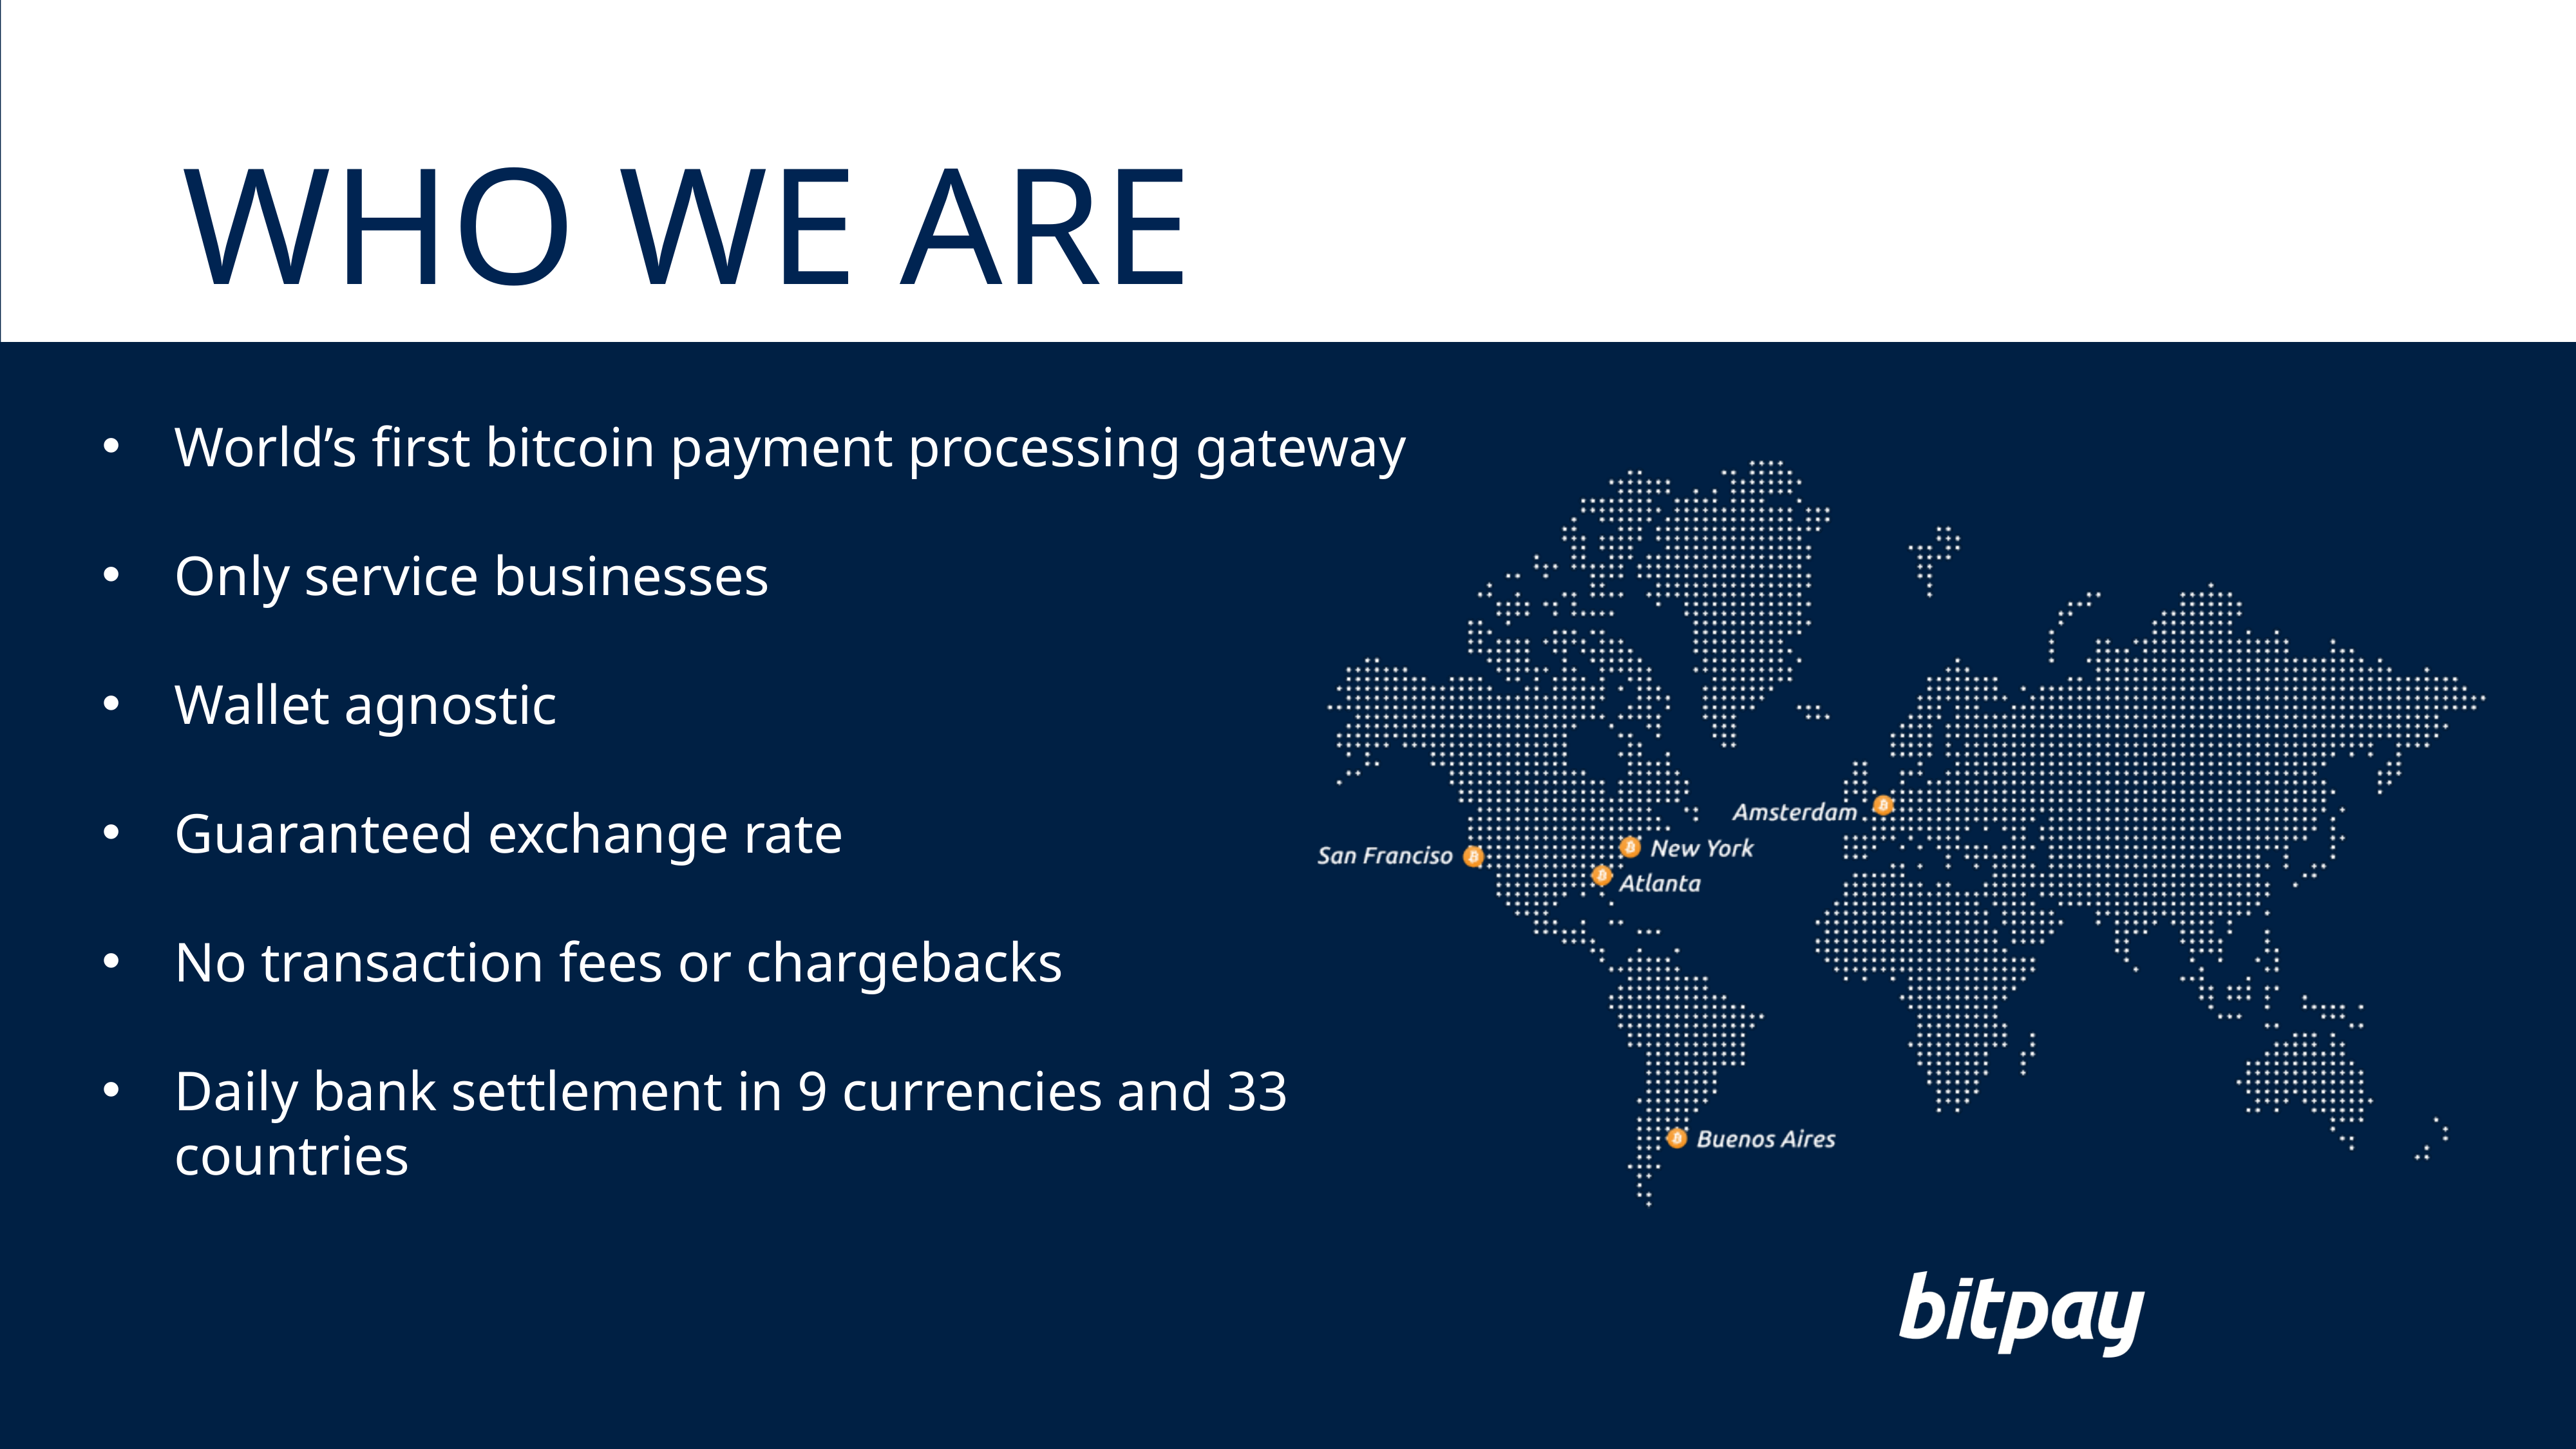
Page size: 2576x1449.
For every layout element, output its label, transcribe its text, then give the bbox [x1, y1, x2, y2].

text_box [1, 0, 2576, 342]
text_box World’s first bitcoin payment processing gateway Only service businesses Wallet agnostic Guaranteed exchange rate No transaction fees or chargebacks Daily bank settlement in 9 currencies and 33 countries [94, 433, 1521, 1327]
text_box WHO WE ARE [175, 122, 1318, 318]
picture [1899, 1271, 2145, 1358]
picture [1318, 460, 2488, 1209]
